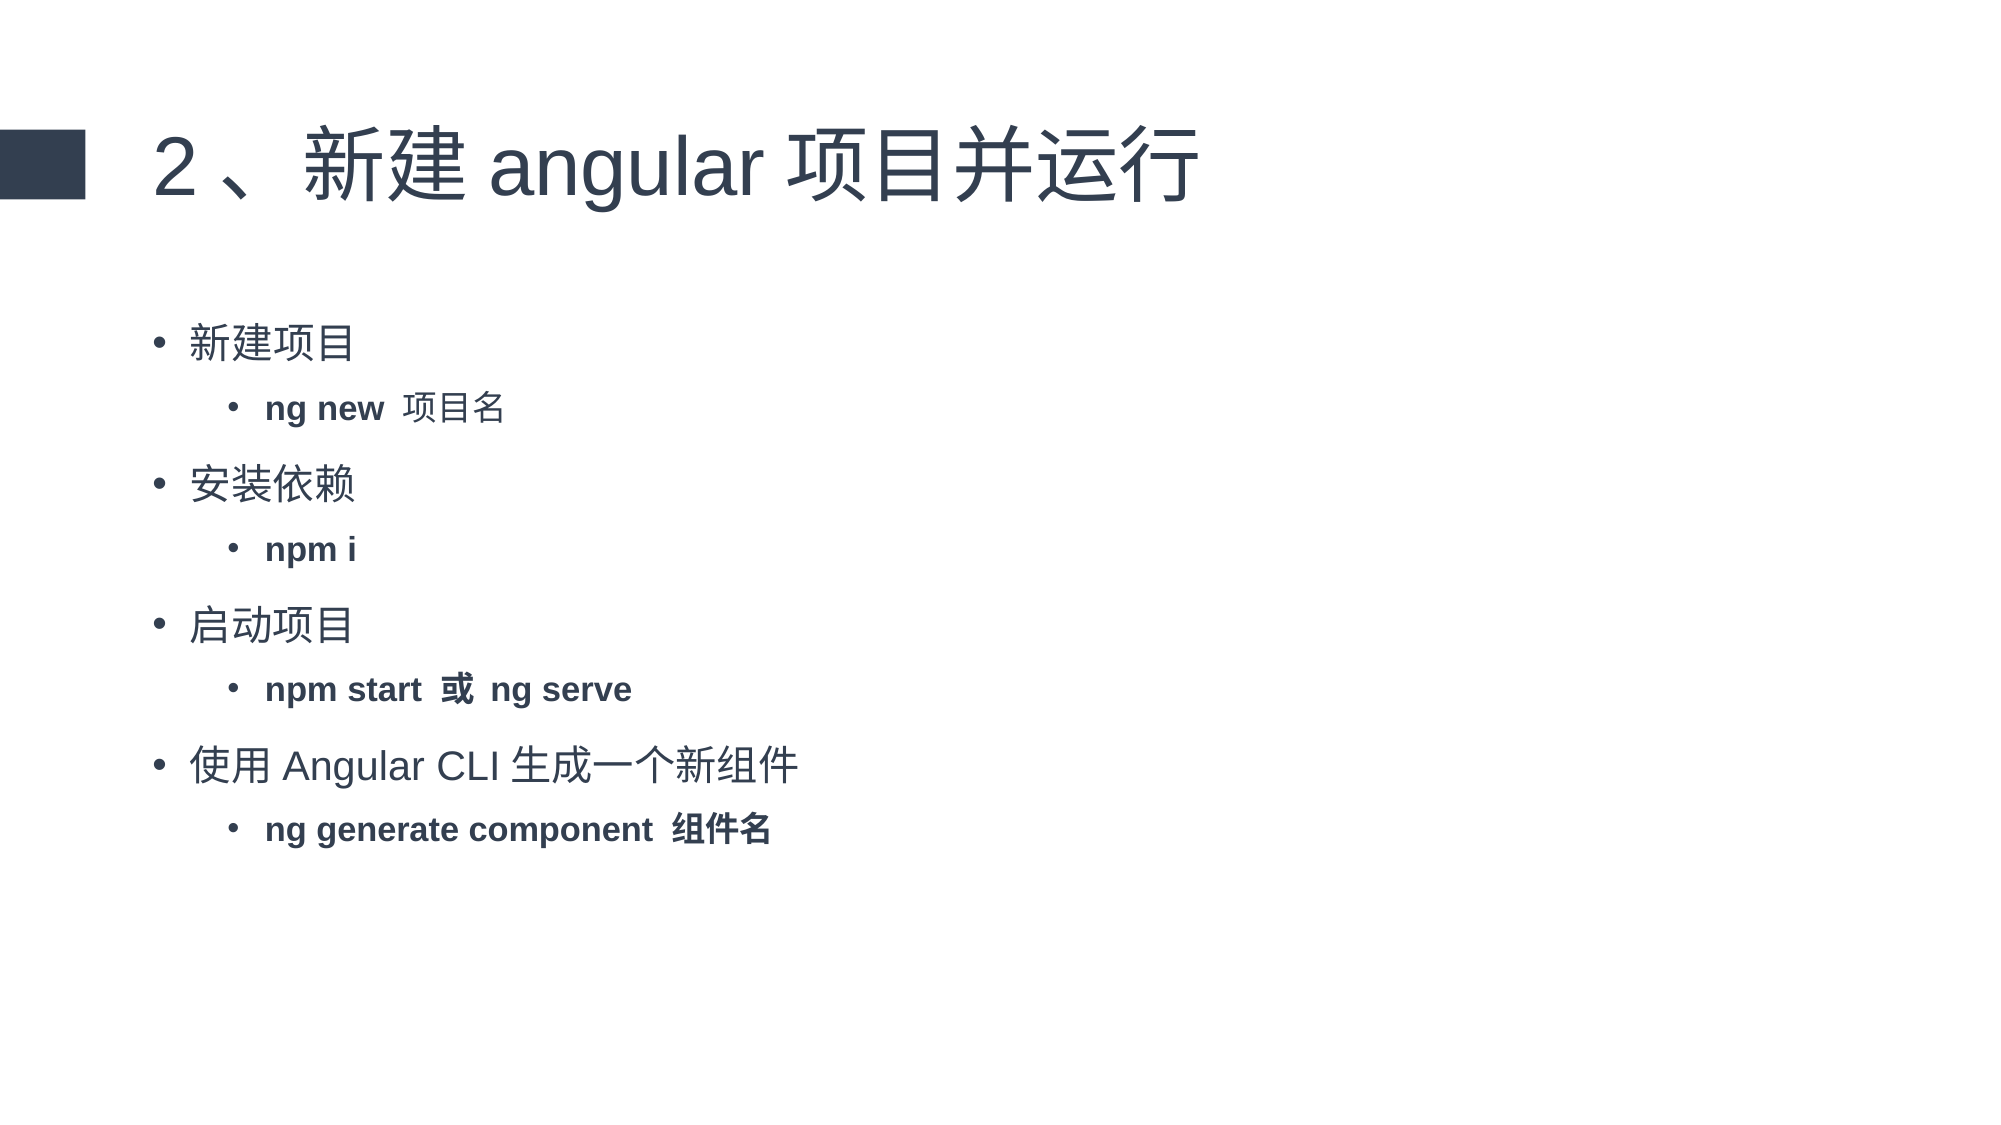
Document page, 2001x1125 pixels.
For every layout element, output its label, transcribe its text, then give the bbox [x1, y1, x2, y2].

list 新建项目 ng new 项目名 安装依赖 npm i 启动项目 npm start 或 ng serve 使用Angular CLI生成一个新组件 ng generate component 组件名 [137, 299, 1863, 1014]
title 2、新建angular项目并运行 [137, 59, 1863, 278]
